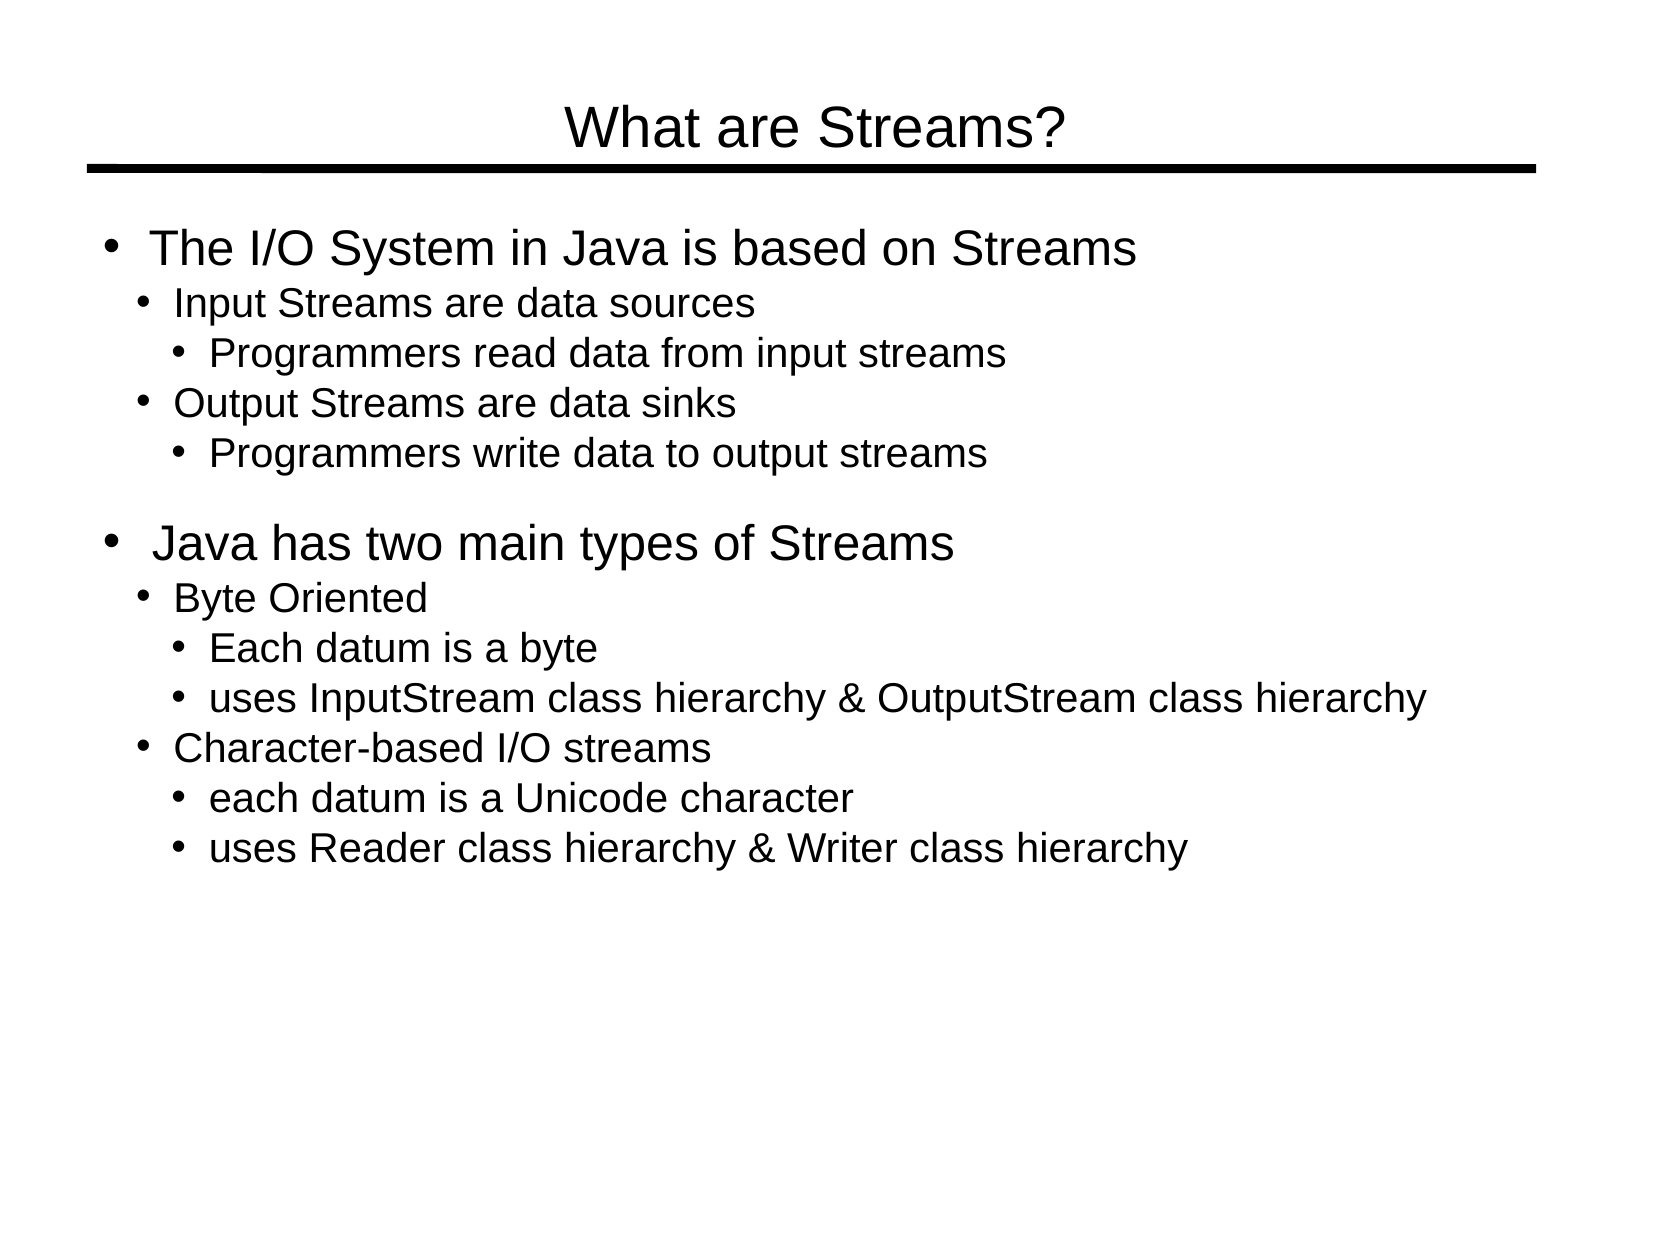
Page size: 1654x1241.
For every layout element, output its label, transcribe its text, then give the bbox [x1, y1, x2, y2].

text_box The I/O System in Java is based on Streams Input Streams are data sources Programmers read data from input streams Output Streams are data sinks Programmers write data to output streams Java has two main types of Streams Byte Oriented Each datum is a byte uses InputStream class hierarchy & OutputStream class hierarchy Character-based I/O streams each datum is a Unicode character uses Reader class hierarchy & Writer class hierarchy [102, 215, 1526, 861]
text_box What are Streams? [564, 89, 1265, 160]
